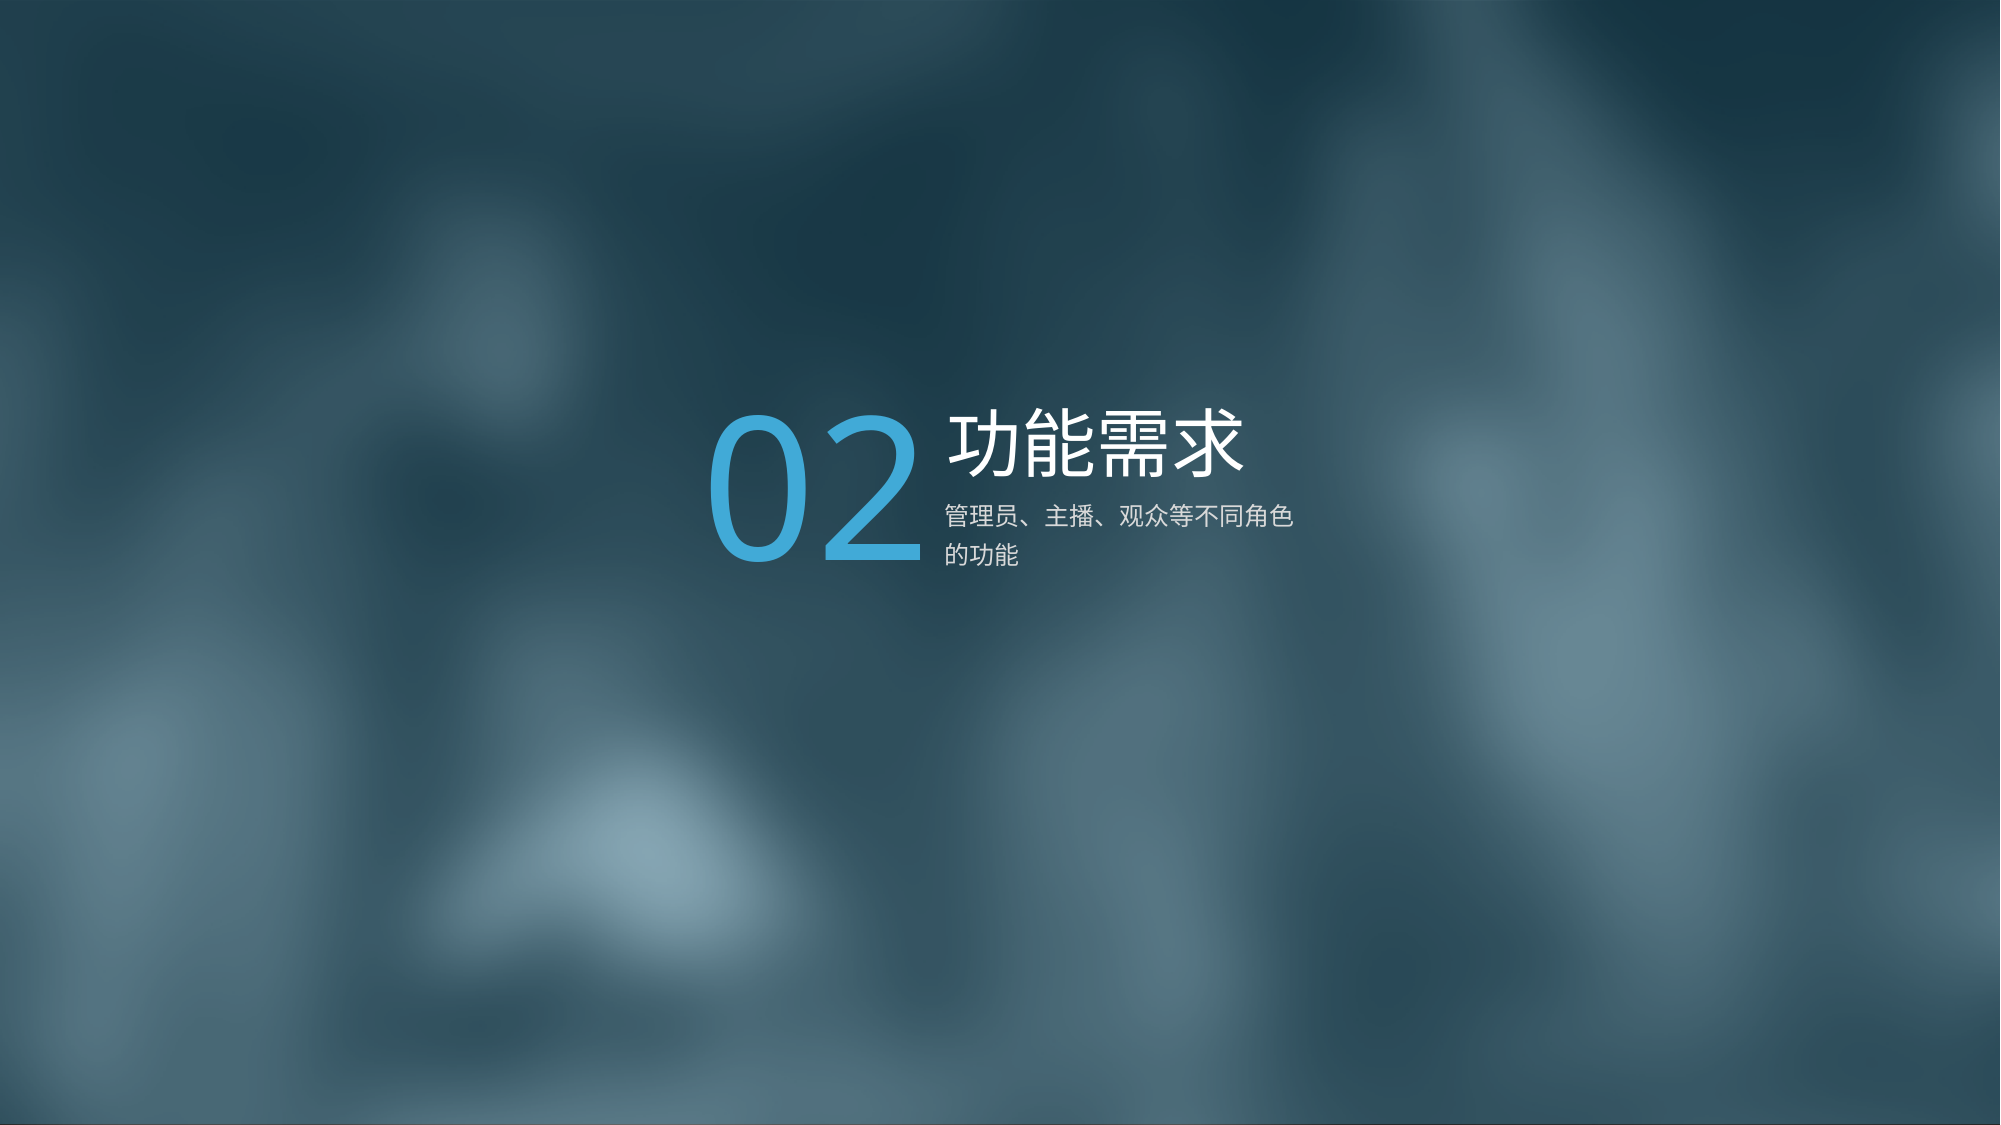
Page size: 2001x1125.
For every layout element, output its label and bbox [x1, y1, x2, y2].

text_box [688, 353, 1318, 611]
